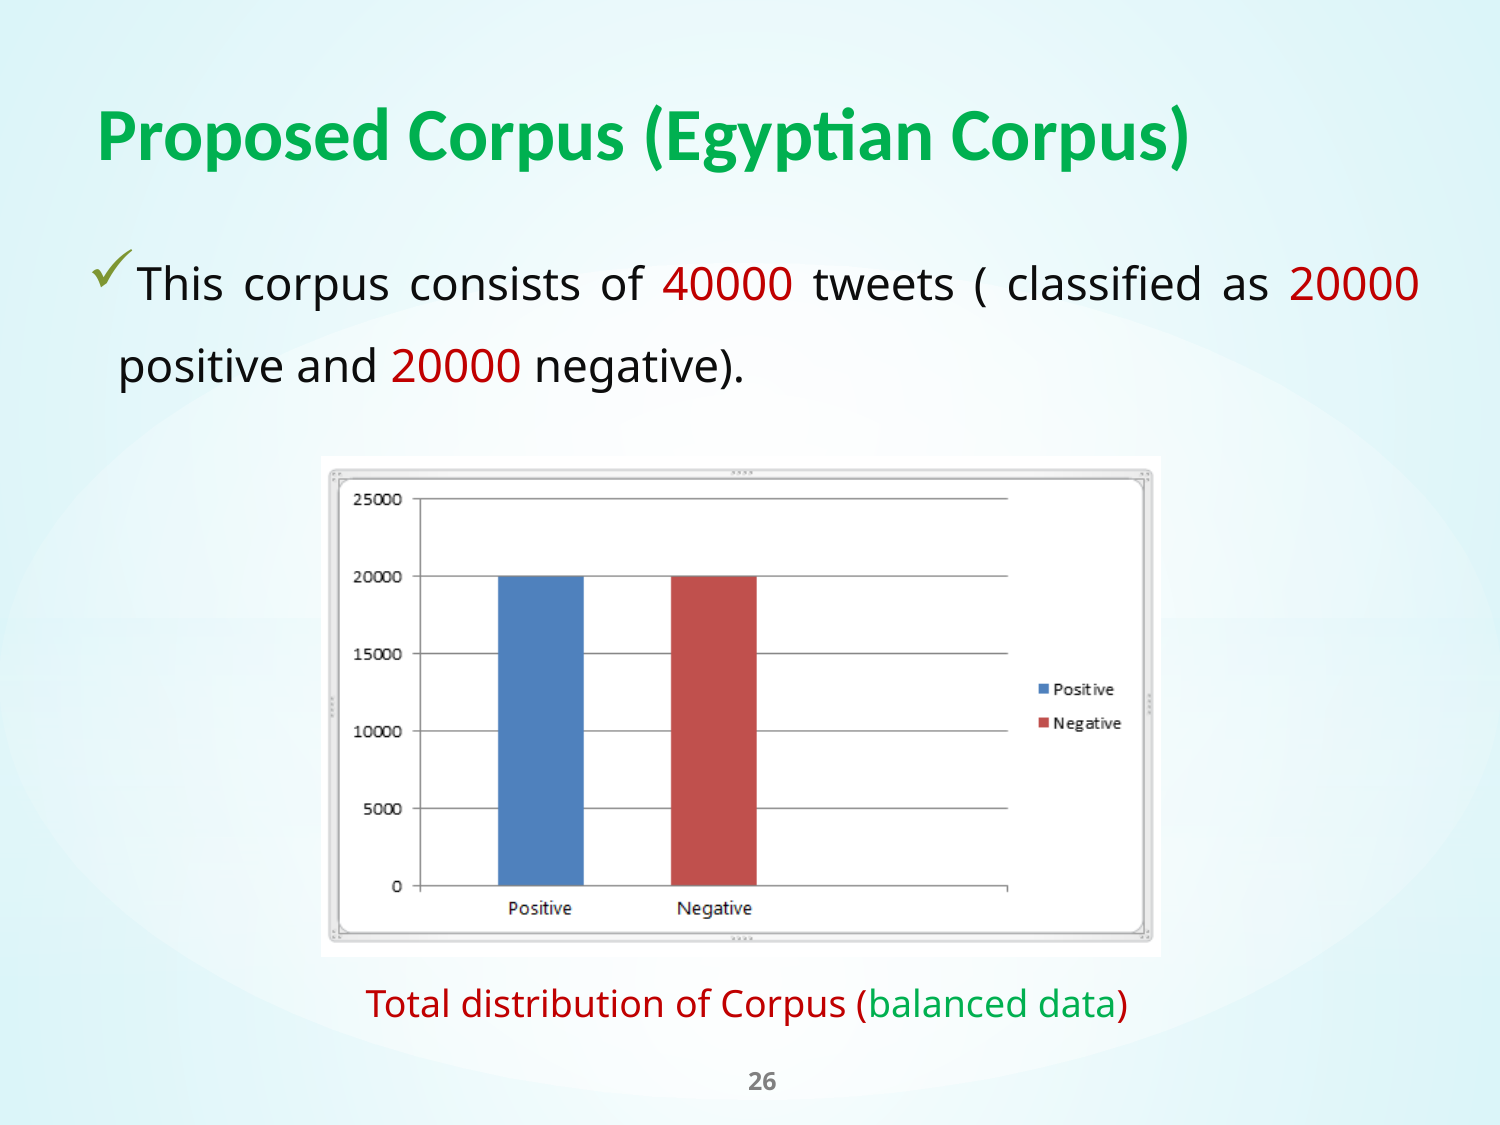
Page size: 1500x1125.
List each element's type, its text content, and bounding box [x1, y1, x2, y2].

text_box Total distribution of Corpus (balanced data) [309, 972, 1184, 1033]
title Proposed Corpus (Egyptian Corpus) [82, 78, 1406, 220]
slide_number 26 [612, 1052, 913, 1113]
picture [321, 455, 1161, 957]
list This corpus consists of 40000 tweets ( classified as 20000 positive and 20000 negative). [64, 149, 1436, 1047]
